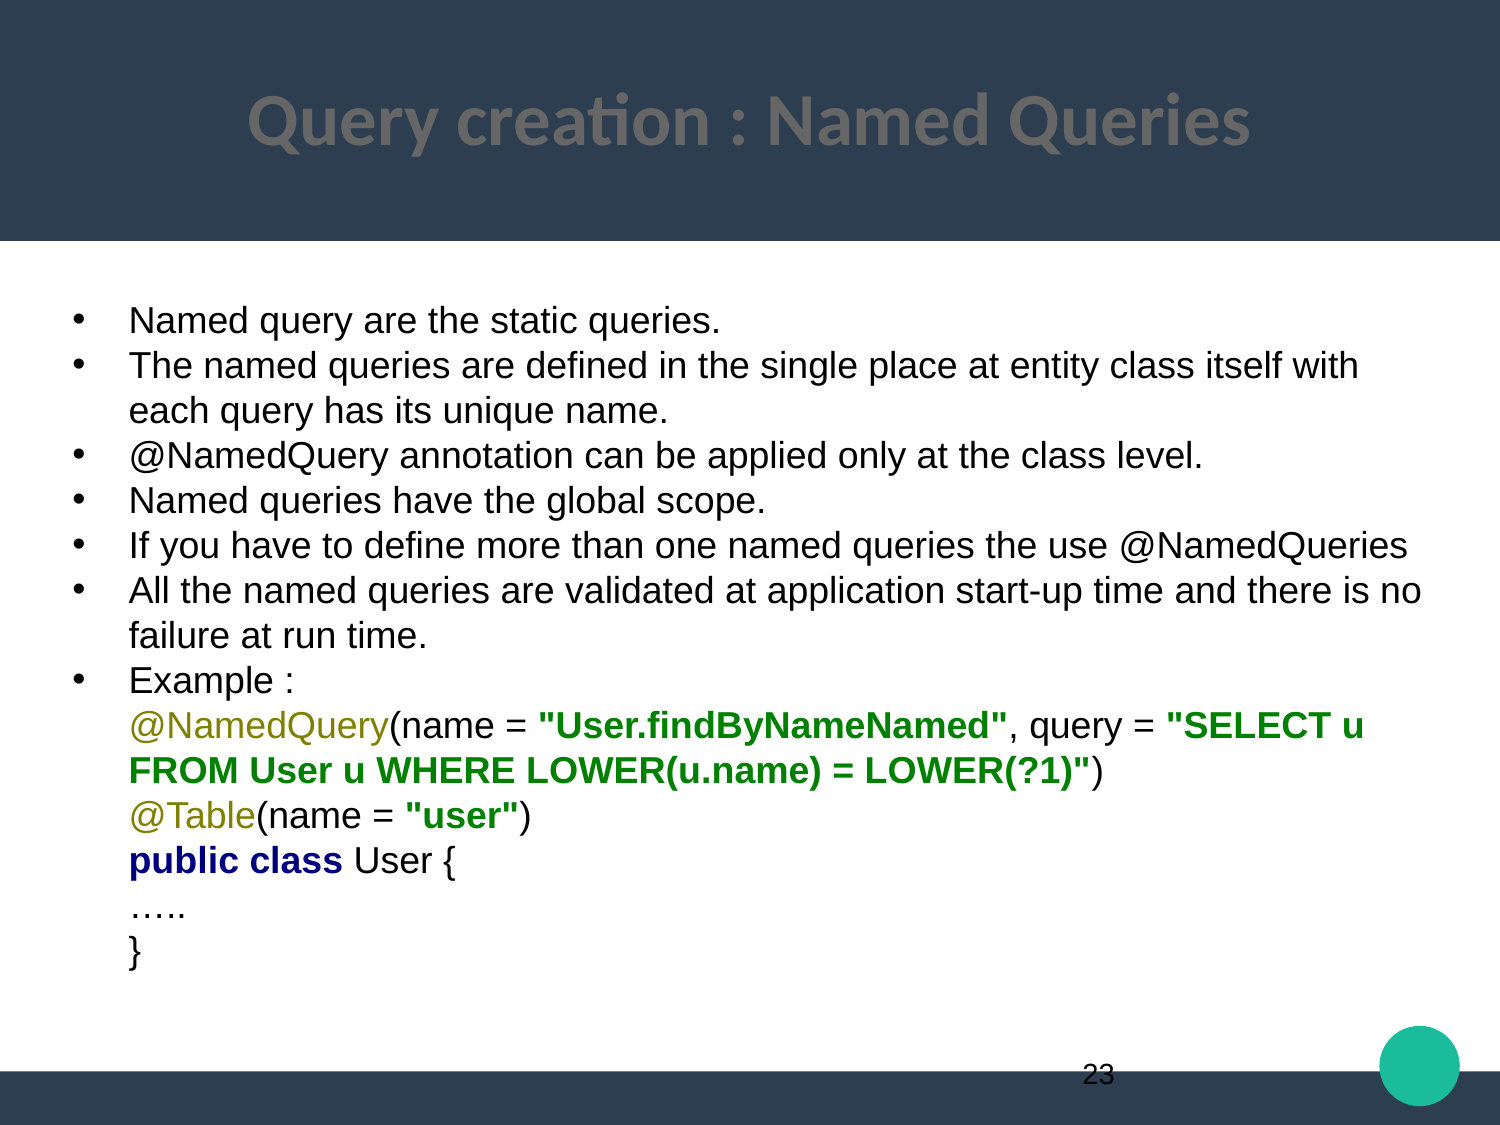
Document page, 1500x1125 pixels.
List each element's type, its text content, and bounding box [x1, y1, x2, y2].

text_box Query creation : Named Queries [0, 70, 1500, 169]
text_box Named query are the static queries. The named queries are defined in the single place at entity class itself with each query has its unique name. @NamedQuery annotation can be applied only at the class level. Named queries have the global scope. If you have to define more than one named queries the use @NamedQueries All the named queries are validated at application start-up time and there is no failure at run time. Example : @NamedQuery(name = "User.findByNameNamed", query = "SELECT u FROM User u WHERE LOWER(u.name) = LOWER(?1)") @Table(name = "user") public class User { ….. } [46, 288, 1451, 974]
text_box 23 [1074, 1050, 1425, 1095]
